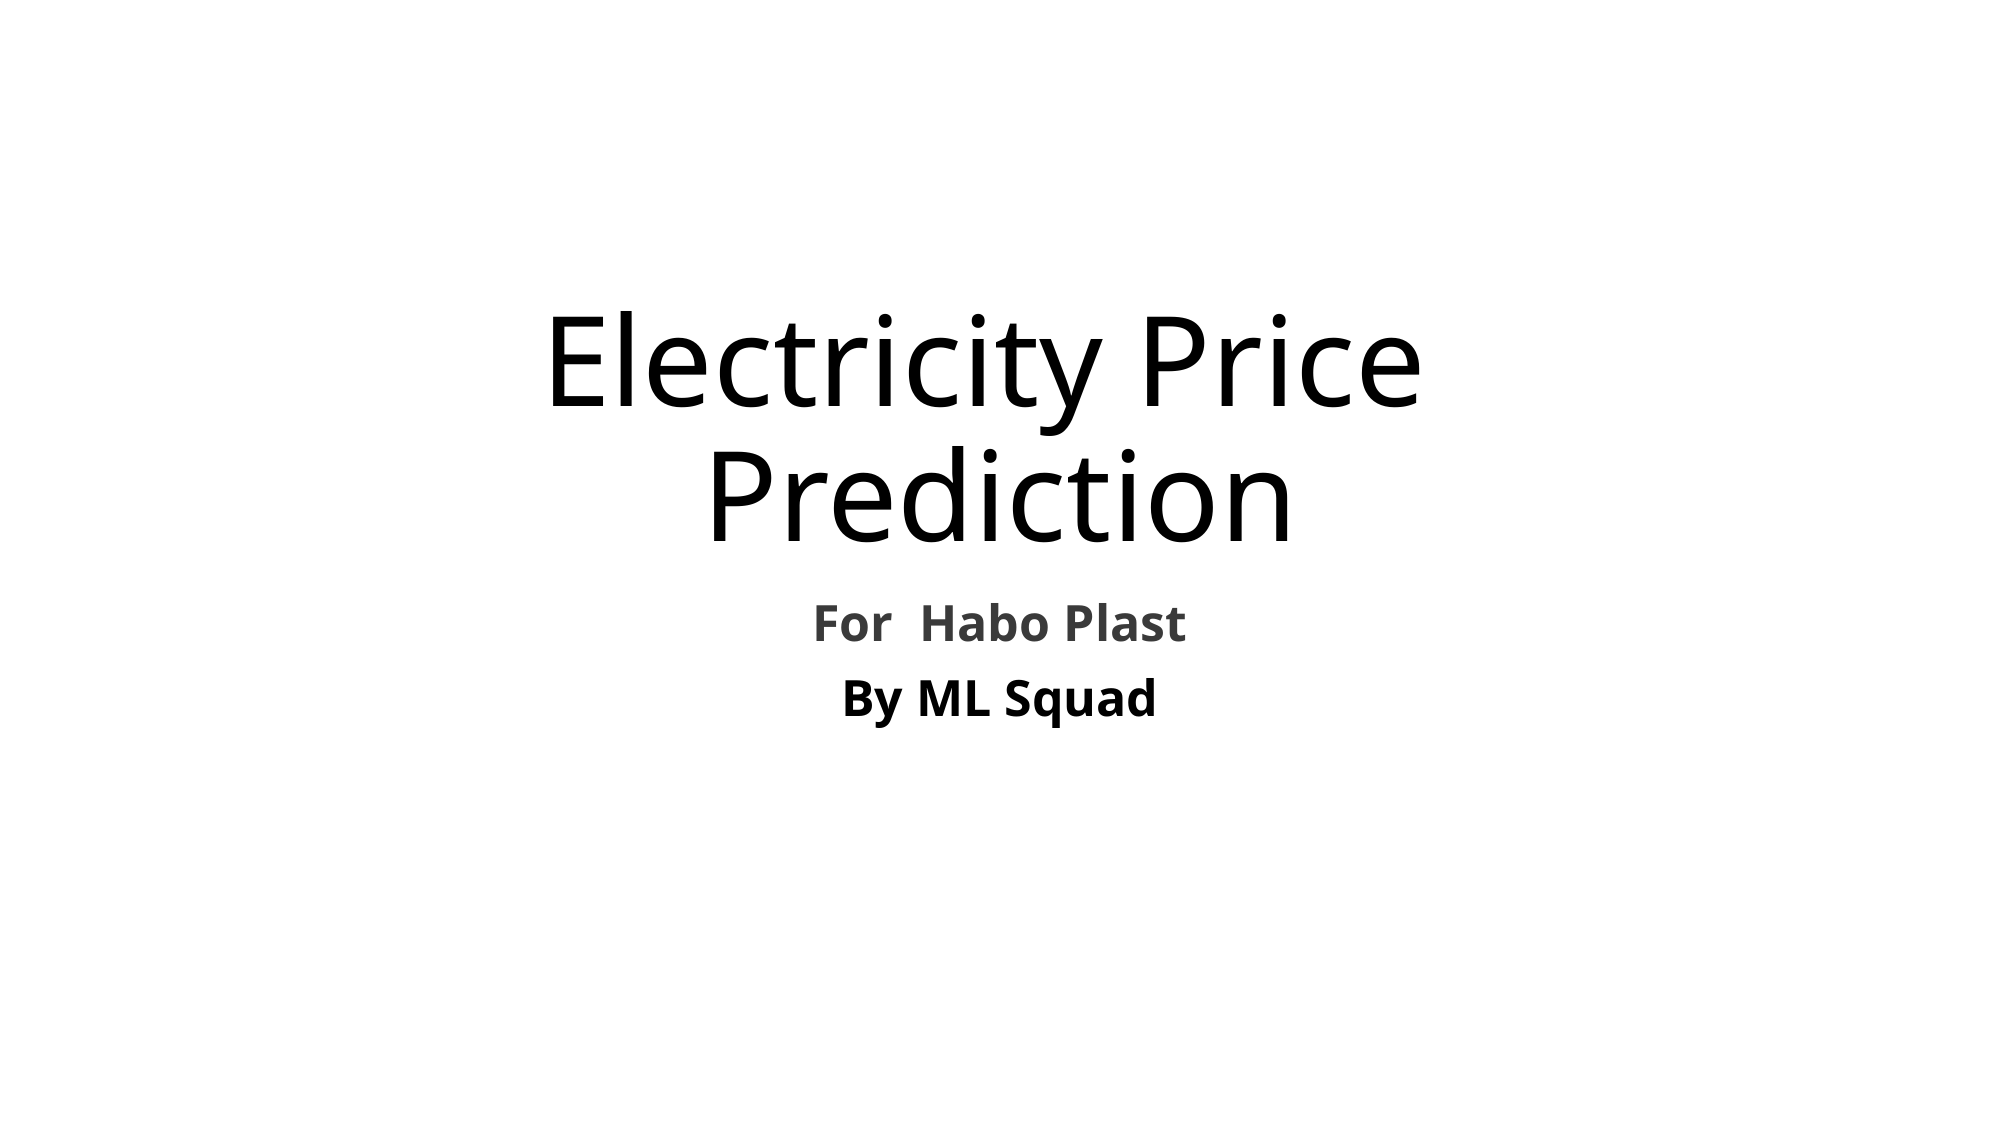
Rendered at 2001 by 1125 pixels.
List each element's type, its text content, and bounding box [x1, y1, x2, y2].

title Electricity Price Prediction [249, 184, 1750, 576]
subtitle For Habo Plast By ML Squad [249, 590, 1750, 863]
